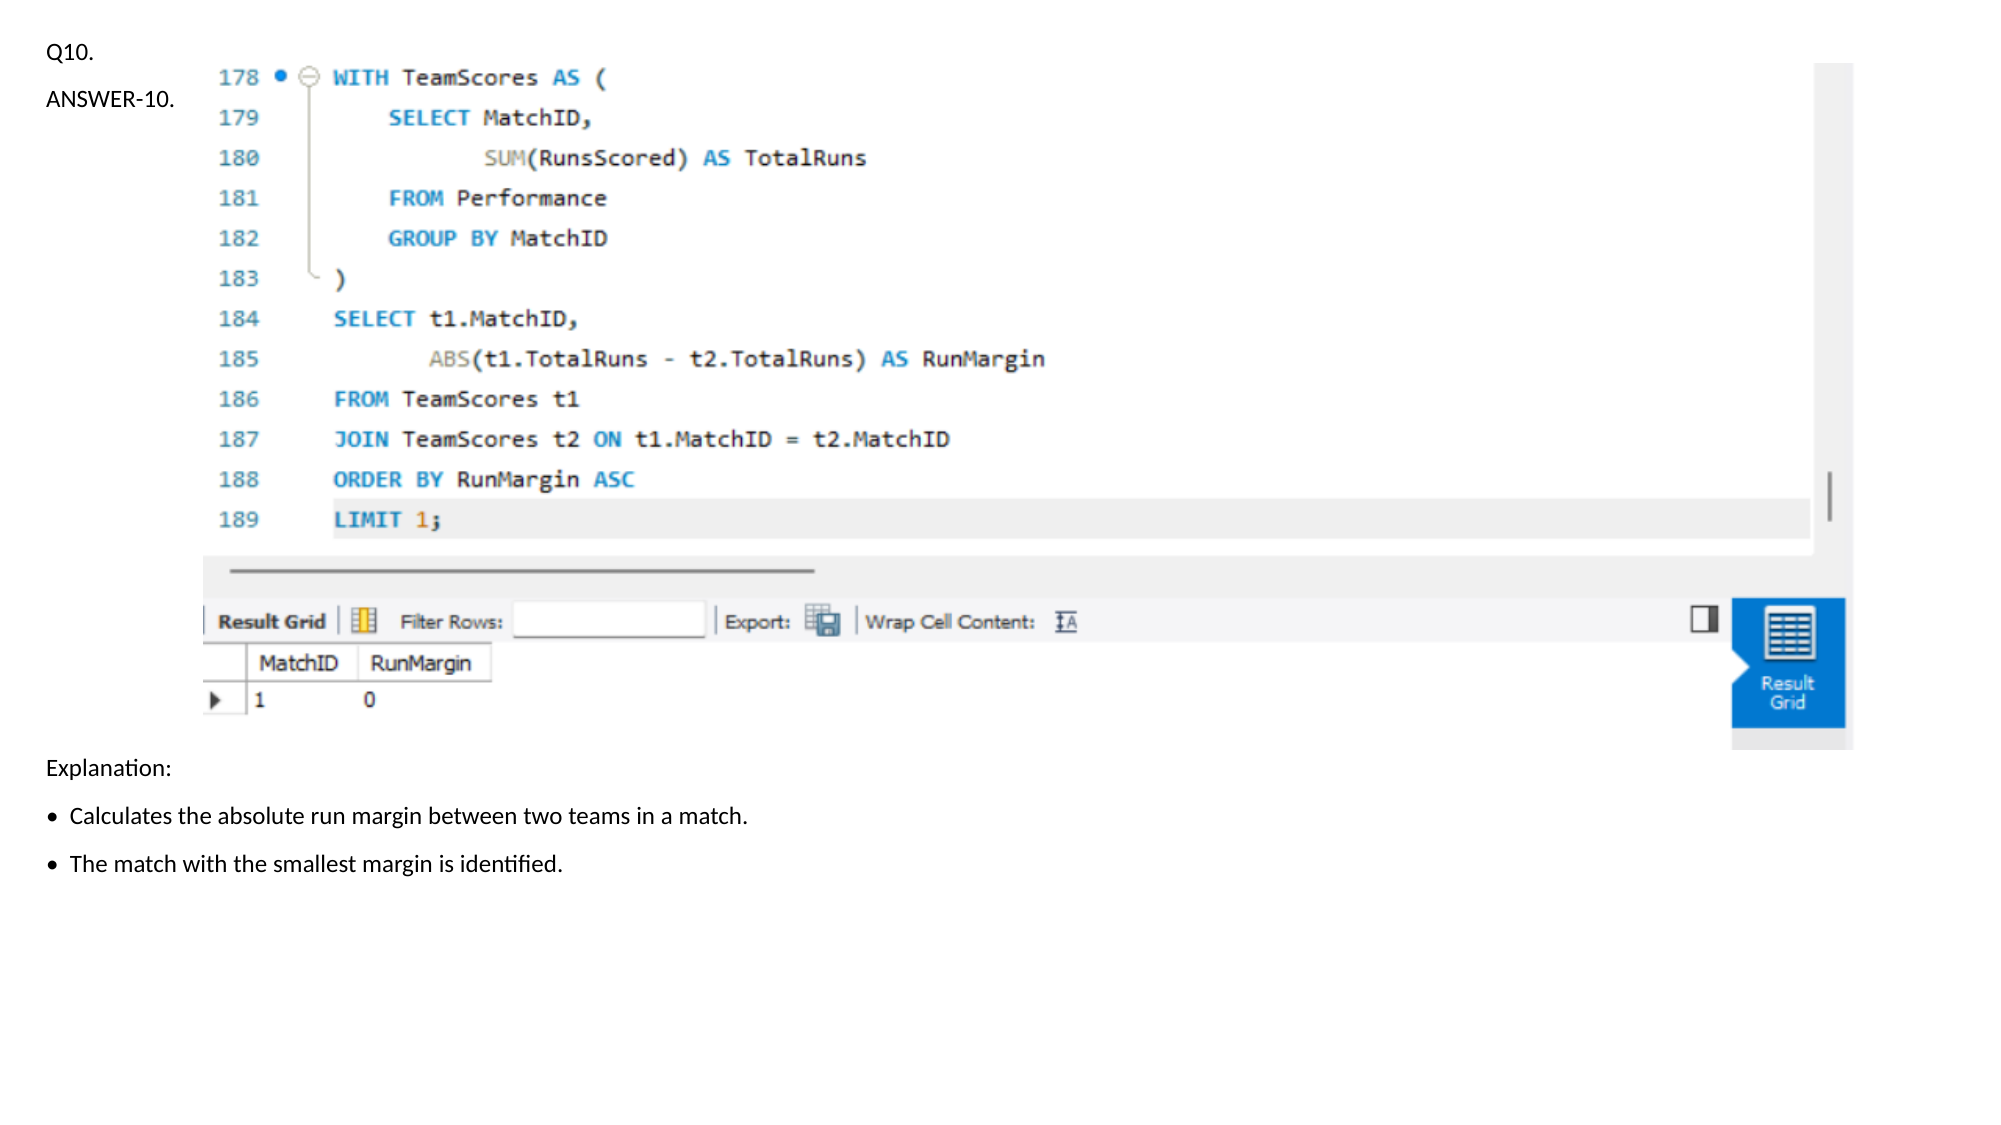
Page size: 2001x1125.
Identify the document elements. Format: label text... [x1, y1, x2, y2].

list Q10. ANSWER-10. Explanation: • Calculates the absolute run margin between two teams in a match. • The match with the smallest margin is identified. [30, 30, 1964, 1100]
picture [203, 63, 1856, 750]
